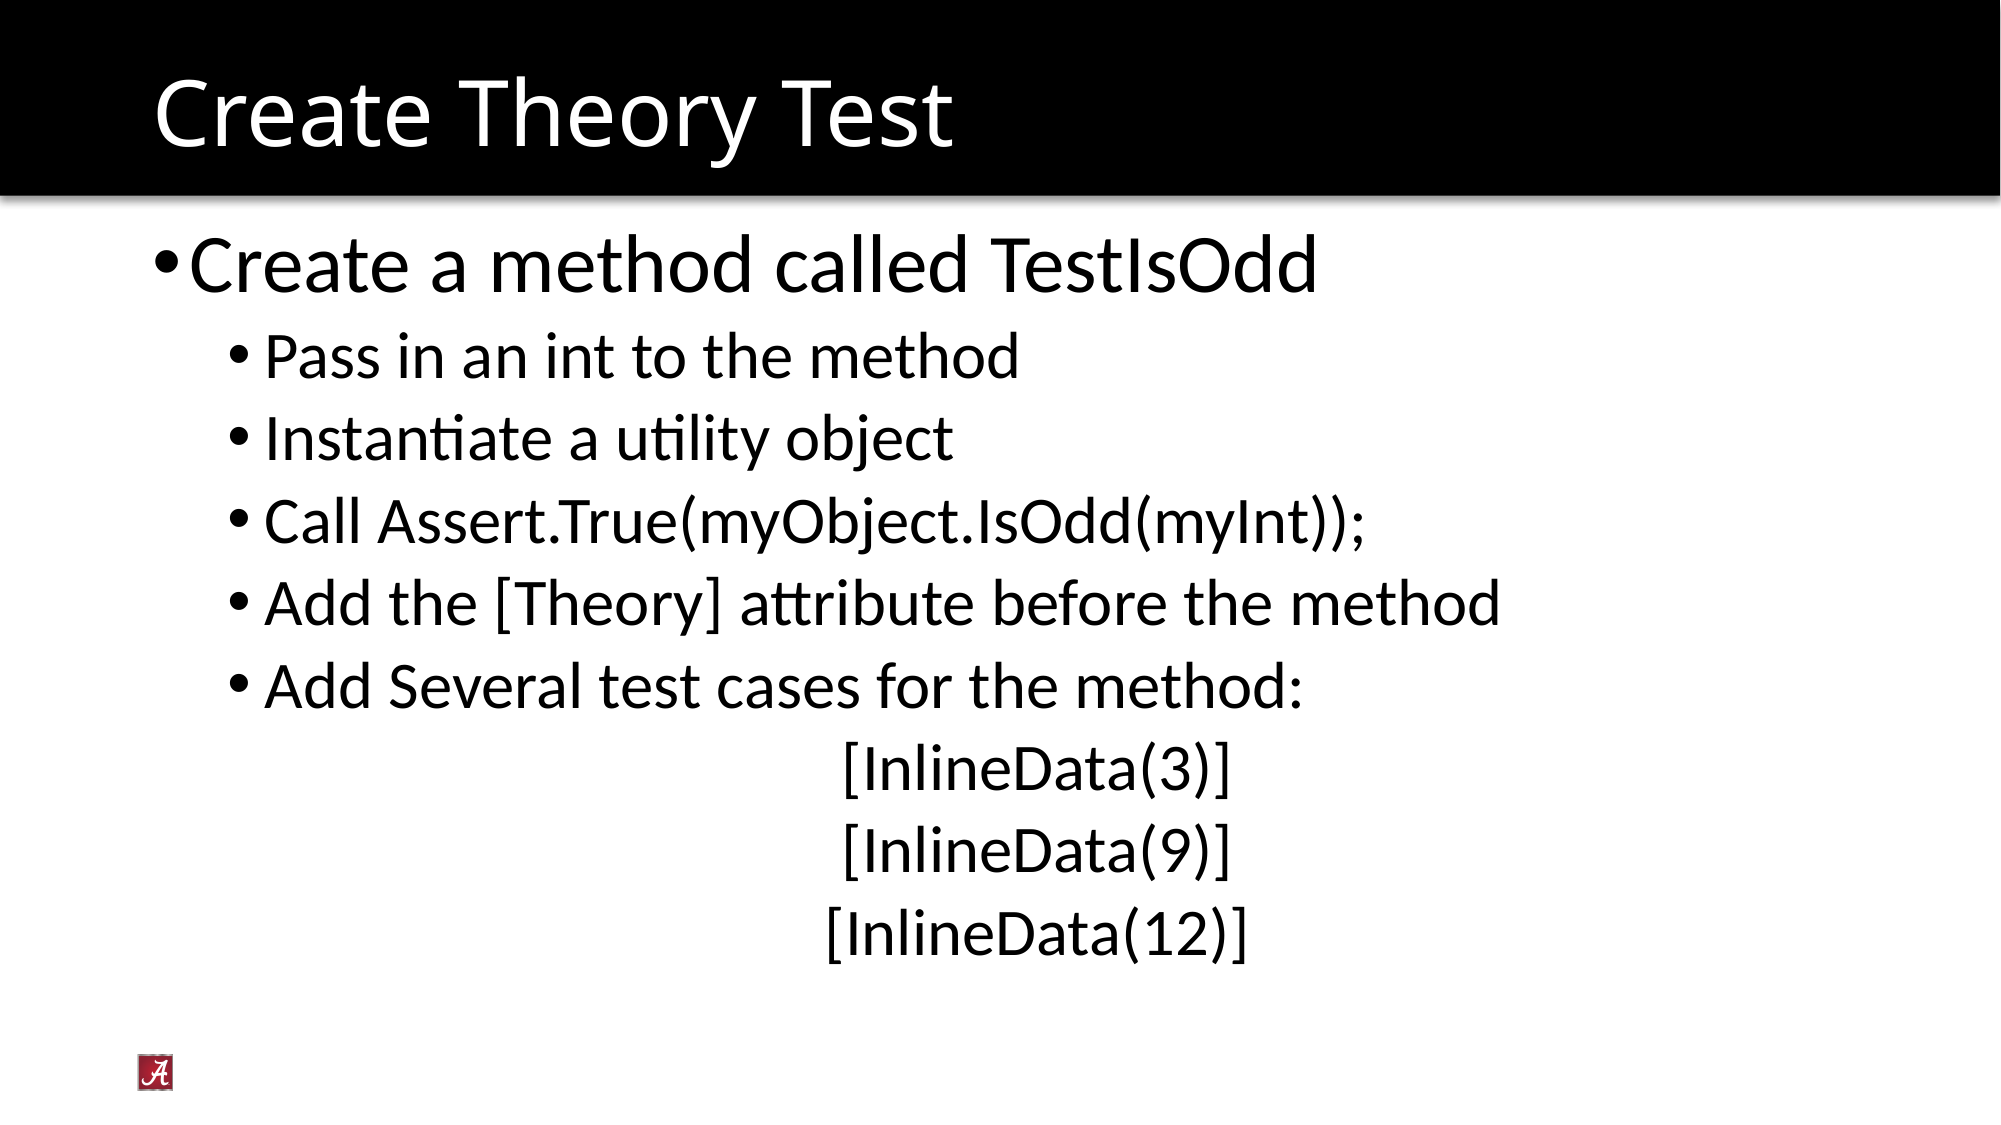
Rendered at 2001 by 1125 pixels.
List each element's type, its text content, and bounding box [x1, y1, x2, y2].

title Create Theory Test [137, 59, 1863, 196]
list Create a method called TestIsOdd Pass in an int to the method Instantiate a utility object Call Assert.True(myObject.IsOdd(myInt)); Add the [Theory] attribute before the method Add Several test cases for the method: [InlineData(3)] [InlineData(9)] [InlineData(12)] [137, 212, 1863, 1014]
